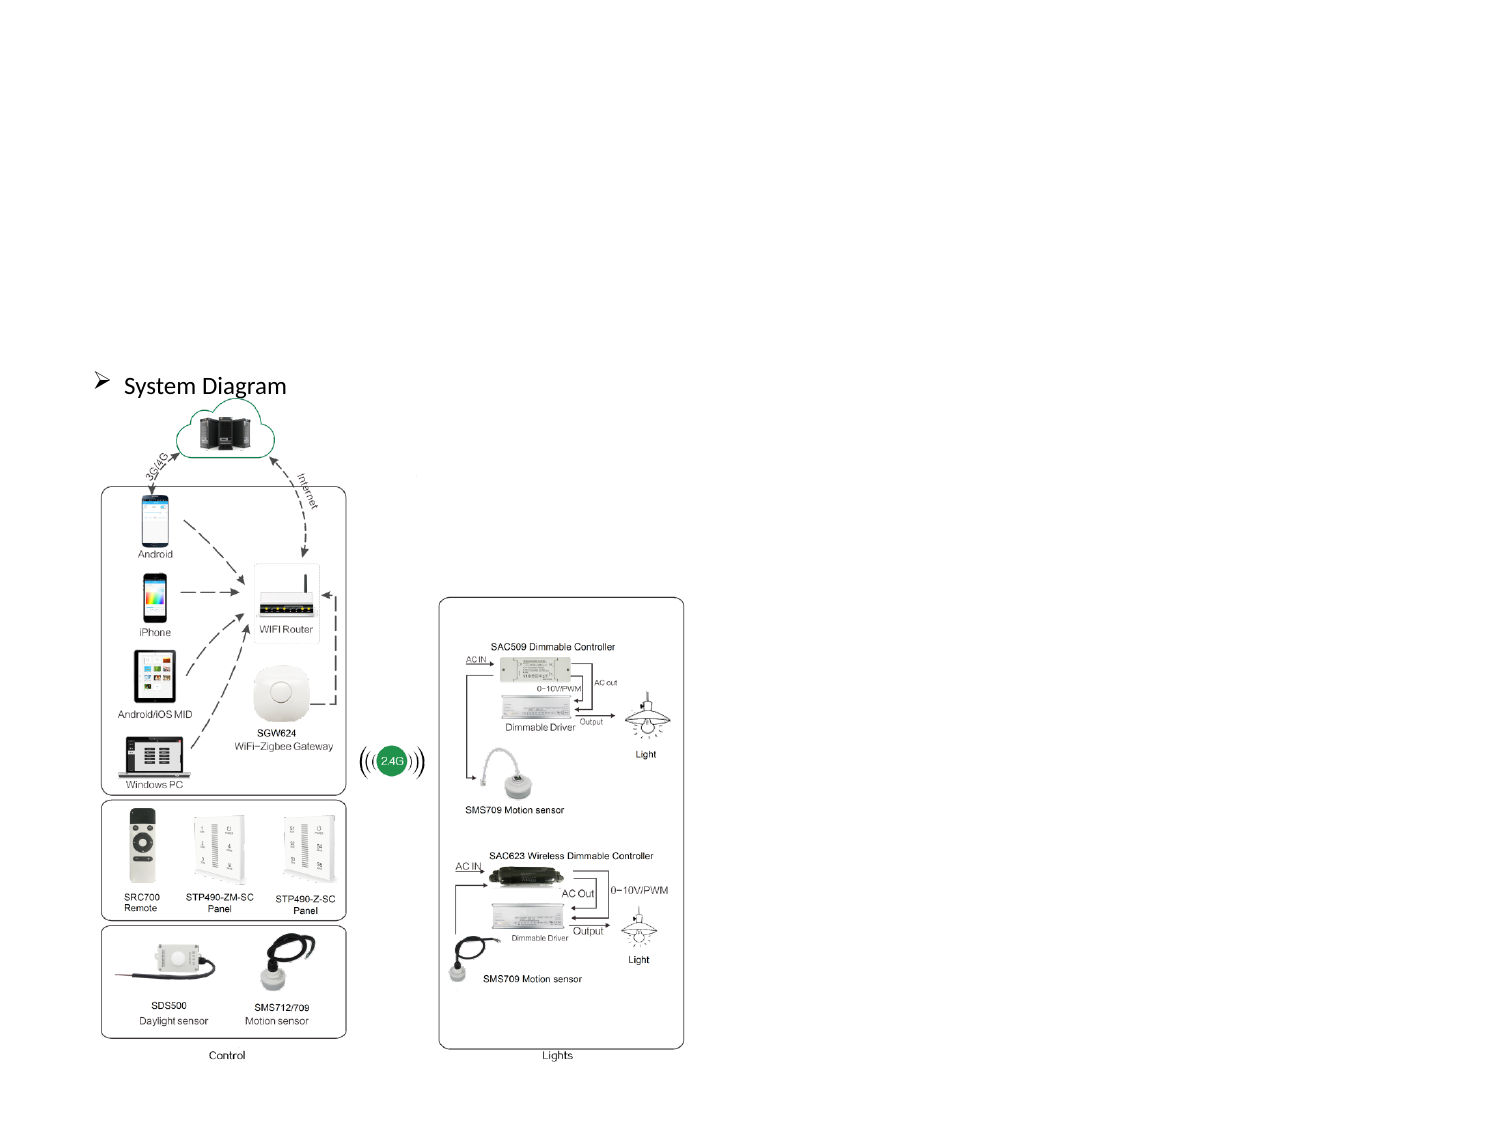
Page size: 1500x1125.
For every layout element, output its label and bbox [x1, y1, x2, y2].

picture [82, 336, 704, 1089]
